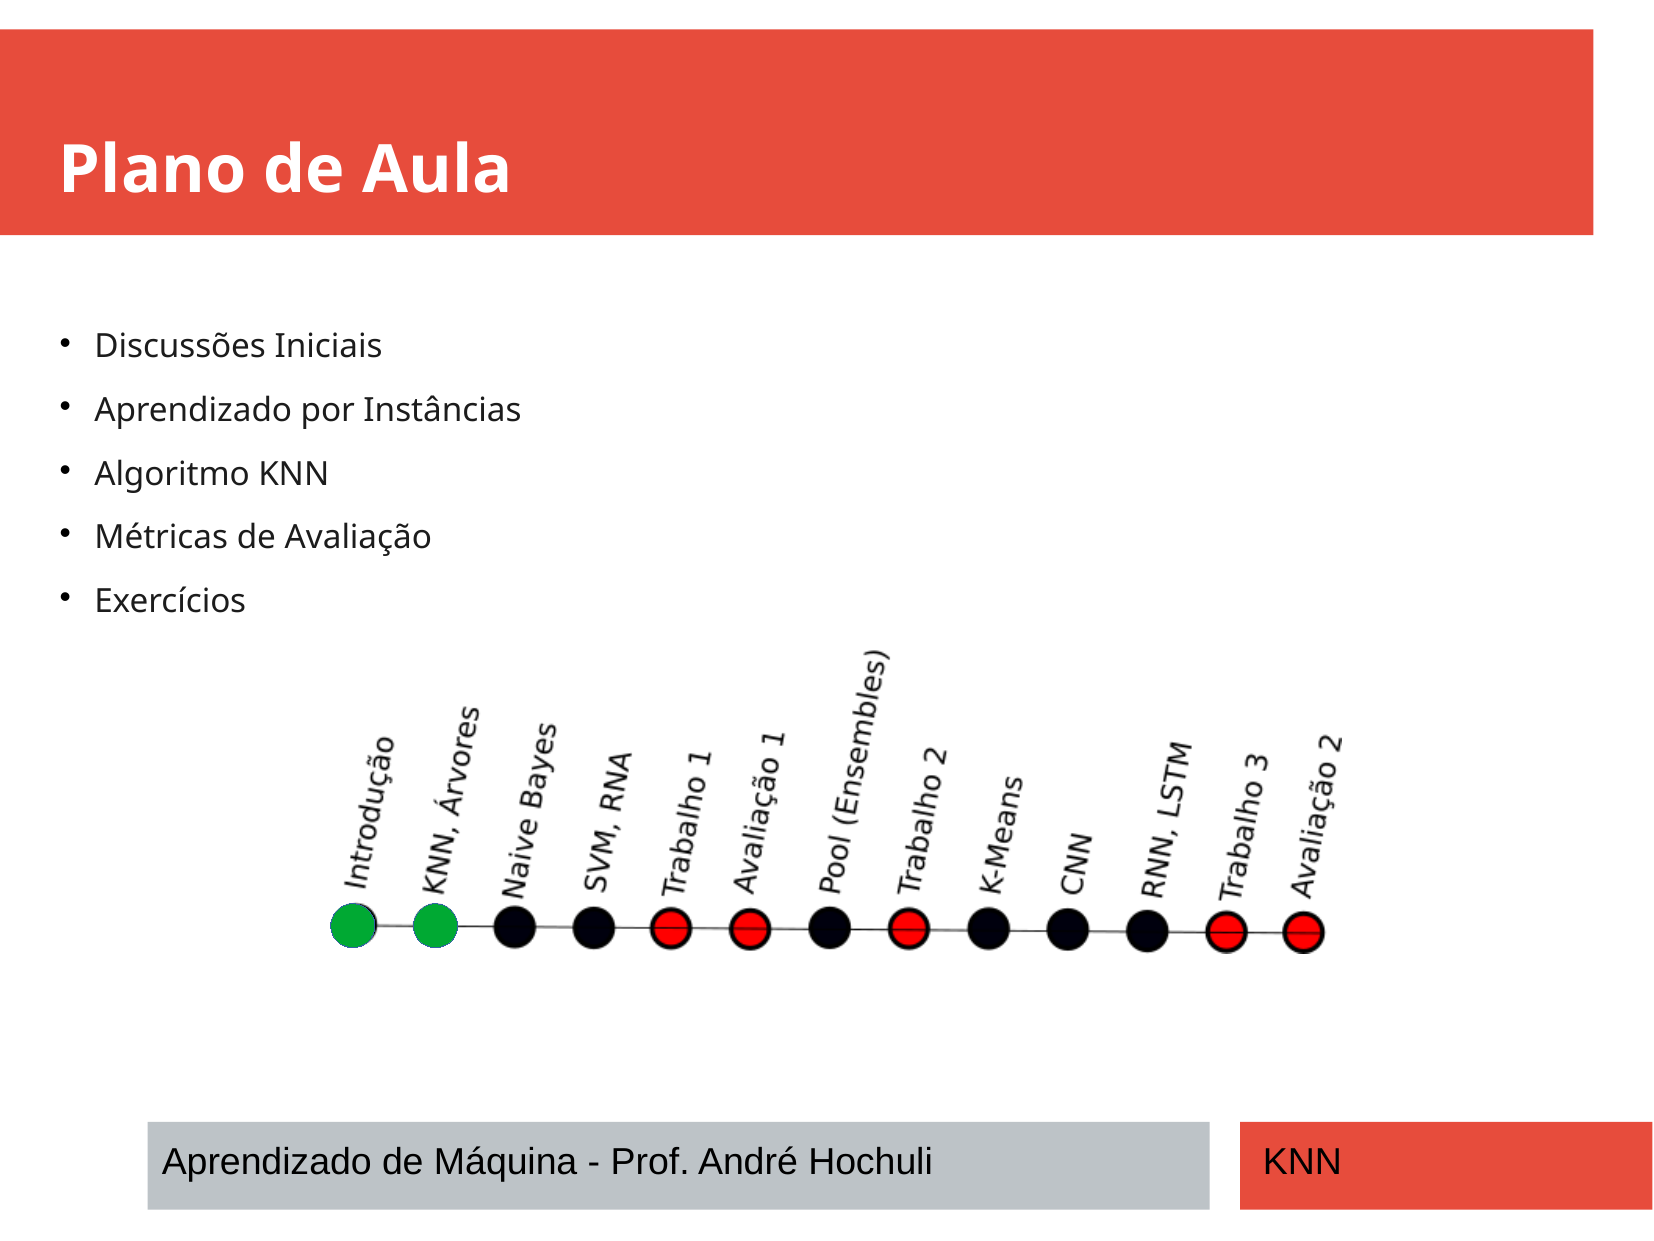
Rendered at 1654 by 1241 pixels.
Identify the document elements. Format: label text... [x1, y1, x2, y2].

text_box Discussões Iniciais Aprendizado por Instâncias Algoritmo KNN Métricas de Avaliação Exercícios [58, 324, 1564, 1092]
text_box Plano de Aula [58, 58, 1594, 206]
text_box Aprendizado de Máquina - Prof. André Hochuli [147, 1129, 1204, 1189]
picture [335, 649, 1342, 955]
text_box KNN [1248, 1129, 1622, 1189]
